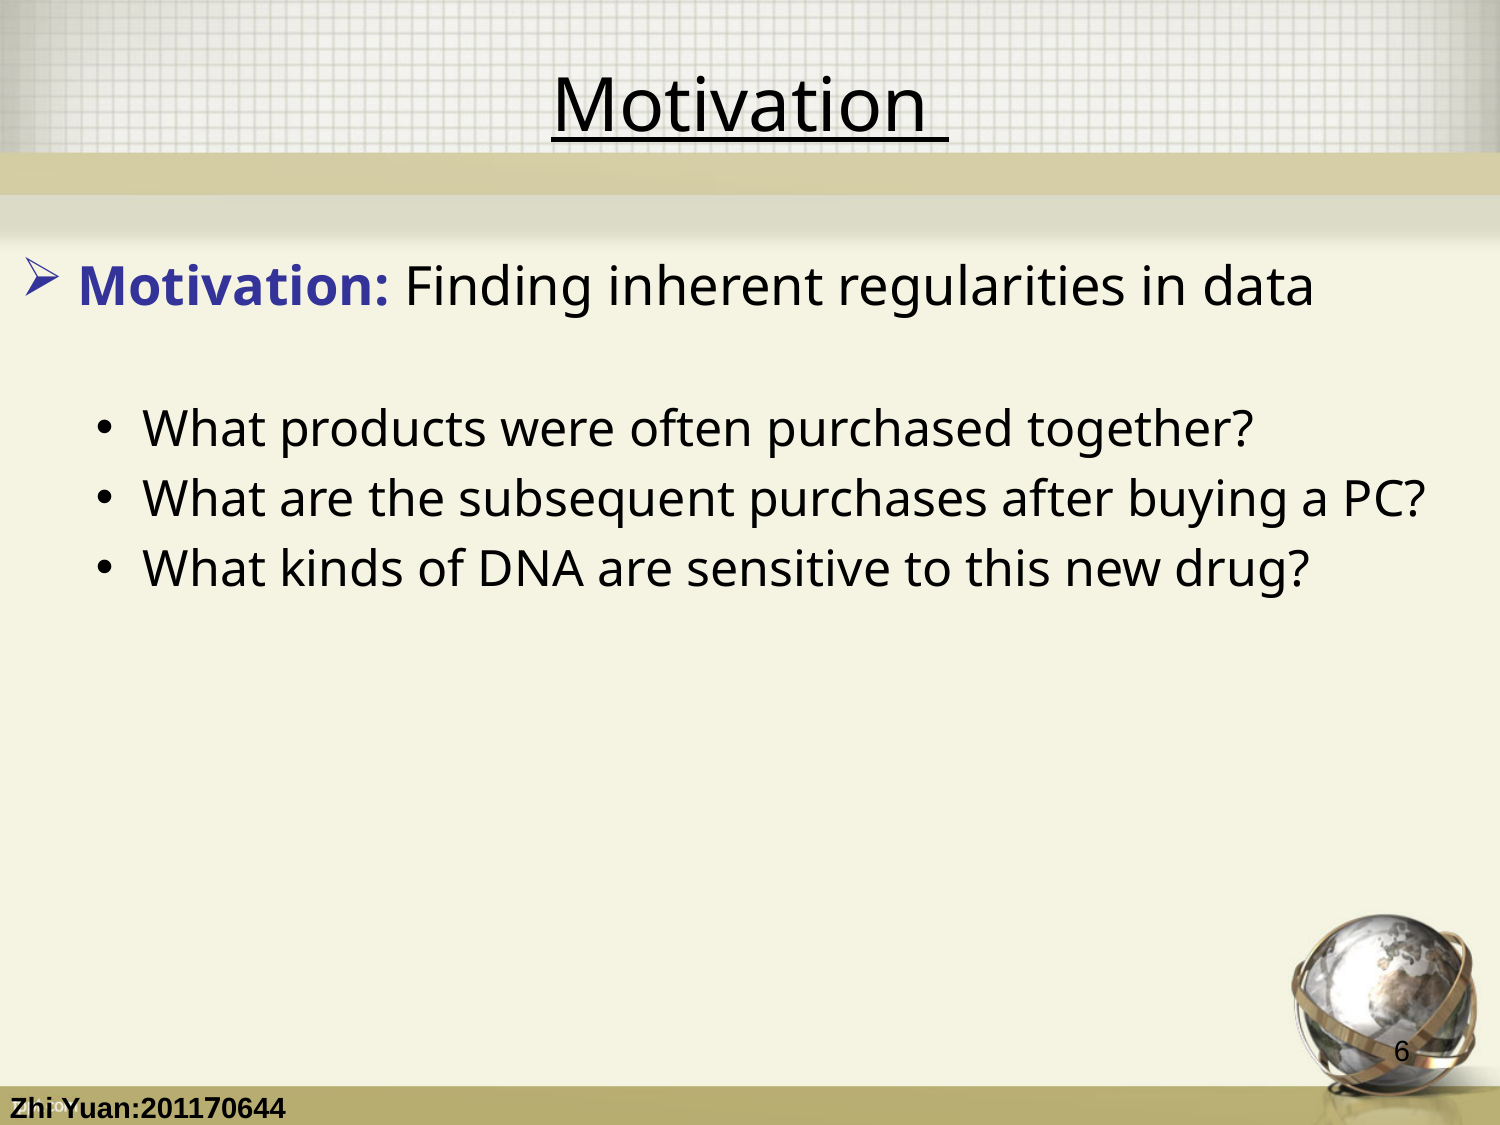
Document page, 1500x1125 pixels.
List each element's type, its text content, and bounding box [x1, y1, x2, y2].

slide_number 6 [1074, 1024, 1426, 1103]
title Motivation [74, 7, 1426, 196]
text_box Zhi Yuan:201170644 [0, 1082, 302, 1125]
list Motivation: Finding inherent regularities in data What products were often purchased together? What are the subsequent purchases after buying a PC? What kinds of DNA are sensitive to this new drug? [5, 243, 1483, 987]
picture [0, 0, 1500, 1125]
